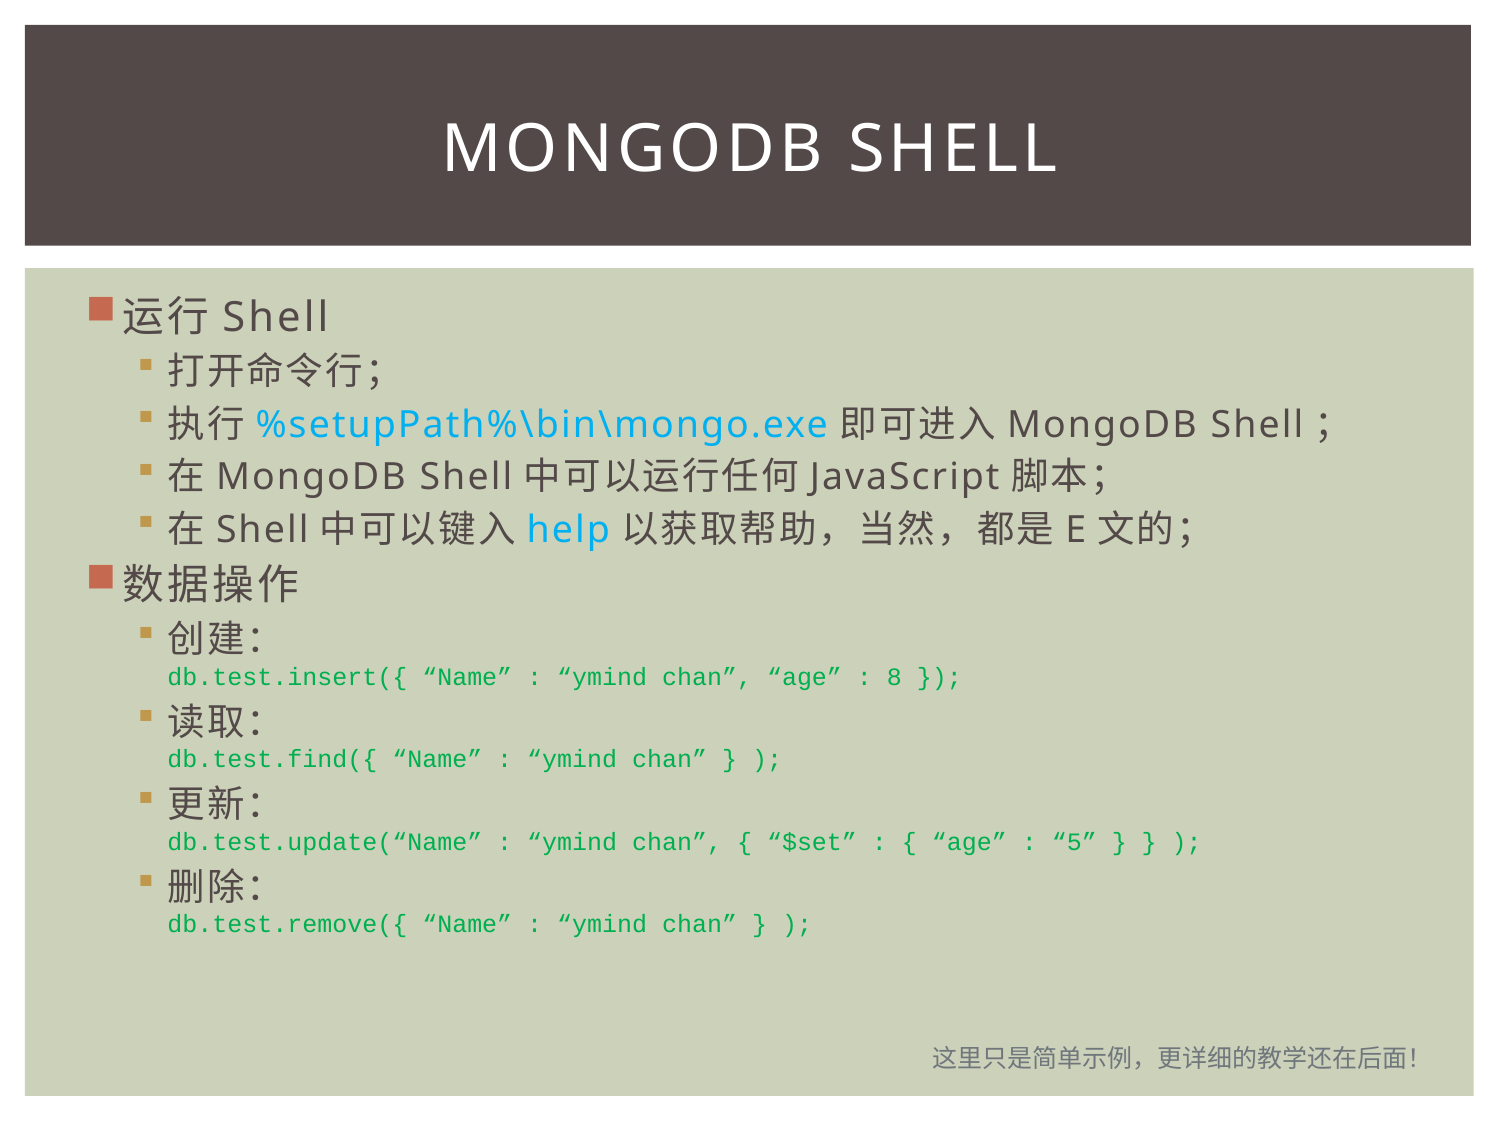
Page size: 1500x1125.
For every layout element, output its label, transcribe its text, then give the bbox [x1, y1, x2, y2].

list 运行Shell 打开命令行； 执行%setupPath%\bin\mongo.exe即可进入MongoDB Shell； 在MongoDB Shell中可以运行任何JavaScript脚本； 在Shell中可以键入help以获取帮助，当然，都是E文的； 数据操作 创建： db.test.insert({ “Name” : “ymind chan”, “age” : 8 }); 读取： db.test.find({ “Name” : “ymind chan” } ); 更新： db.test.update(“Name” : “ymind chan”, { “$set” : { “age” : “5” } } ); 删除： db.test.remove({ “Name” : “ymind chan” } ); [62, 281, 1442, 1005]
title MongoDB Shell [62, 58, 1438, 232]
text_box 这里只是简单示例，更详细的教学还在后面！ [918, 1035, 1448, 1080]
